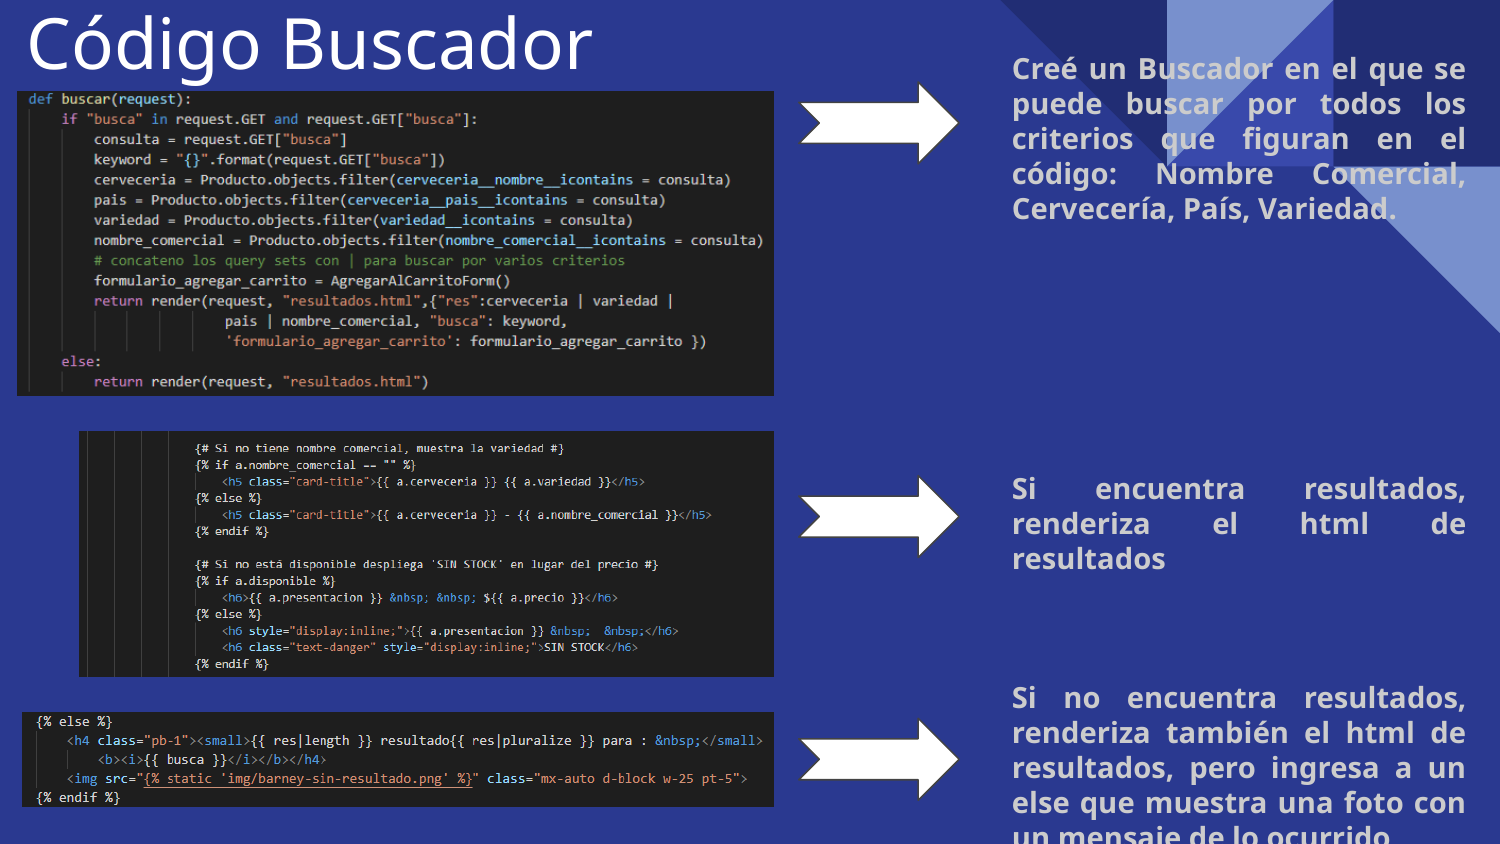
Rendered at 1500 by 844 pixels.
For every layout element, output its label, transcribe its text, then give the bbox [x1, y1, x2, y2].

text_box [798, 81, 960, 164]
picture [22, 711, 774, 807]
text_box [798, 718, 960, 801]
title Código Buscador [11, 0, 1361, 82]
picture [17, 91, 774, 396]
picture [78, 430, 774, 678]
text_box Creé un Buscador en el que se puede buscar por todos los criterios que figuran en el código: Nombre Comercial, Cervecería, País, Variedad. Si encuentra resultados, renderiza el html de resultados Si no encuentra resultados, renderiza también el html de resultados, pero ingresa a un else que muestra una foto con un mensaje de lo ocurrido [996, 35, 1482, 844]
text_box [798, 475, 960, 558]
